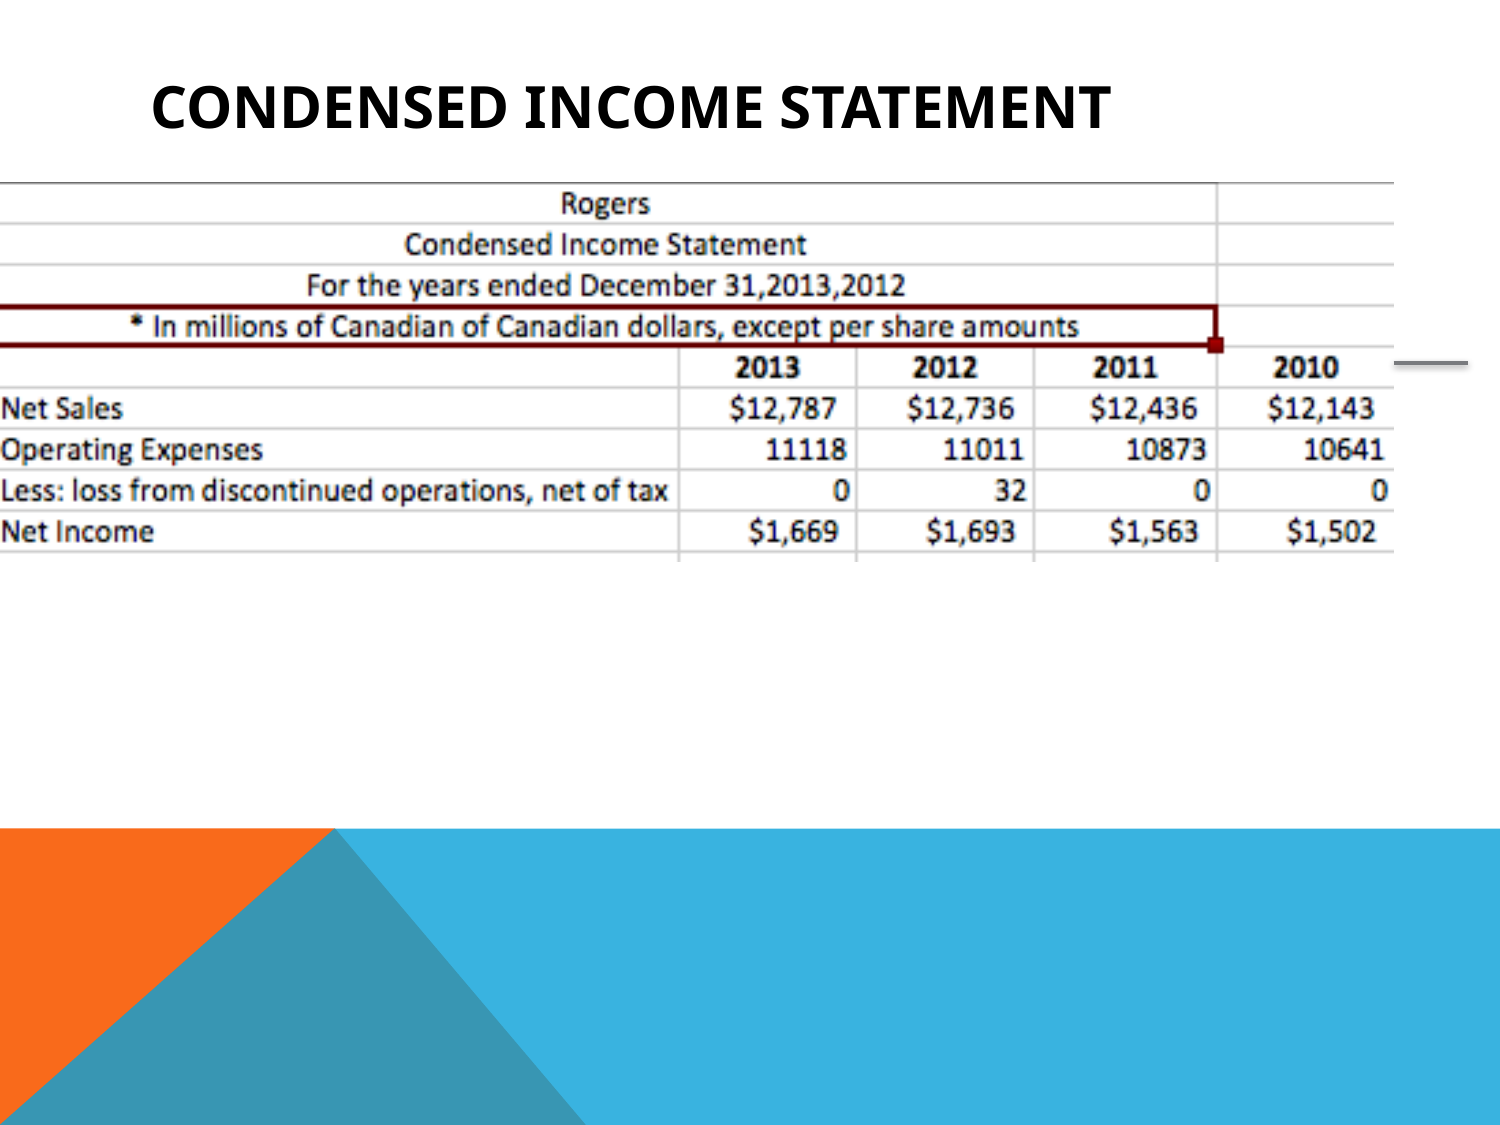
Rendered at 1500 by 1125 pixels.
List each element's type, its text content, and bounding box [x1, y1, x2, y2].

title Condensed income statement [135, 60, 1369, 150]
picture [0, 182, 1394, 563]
